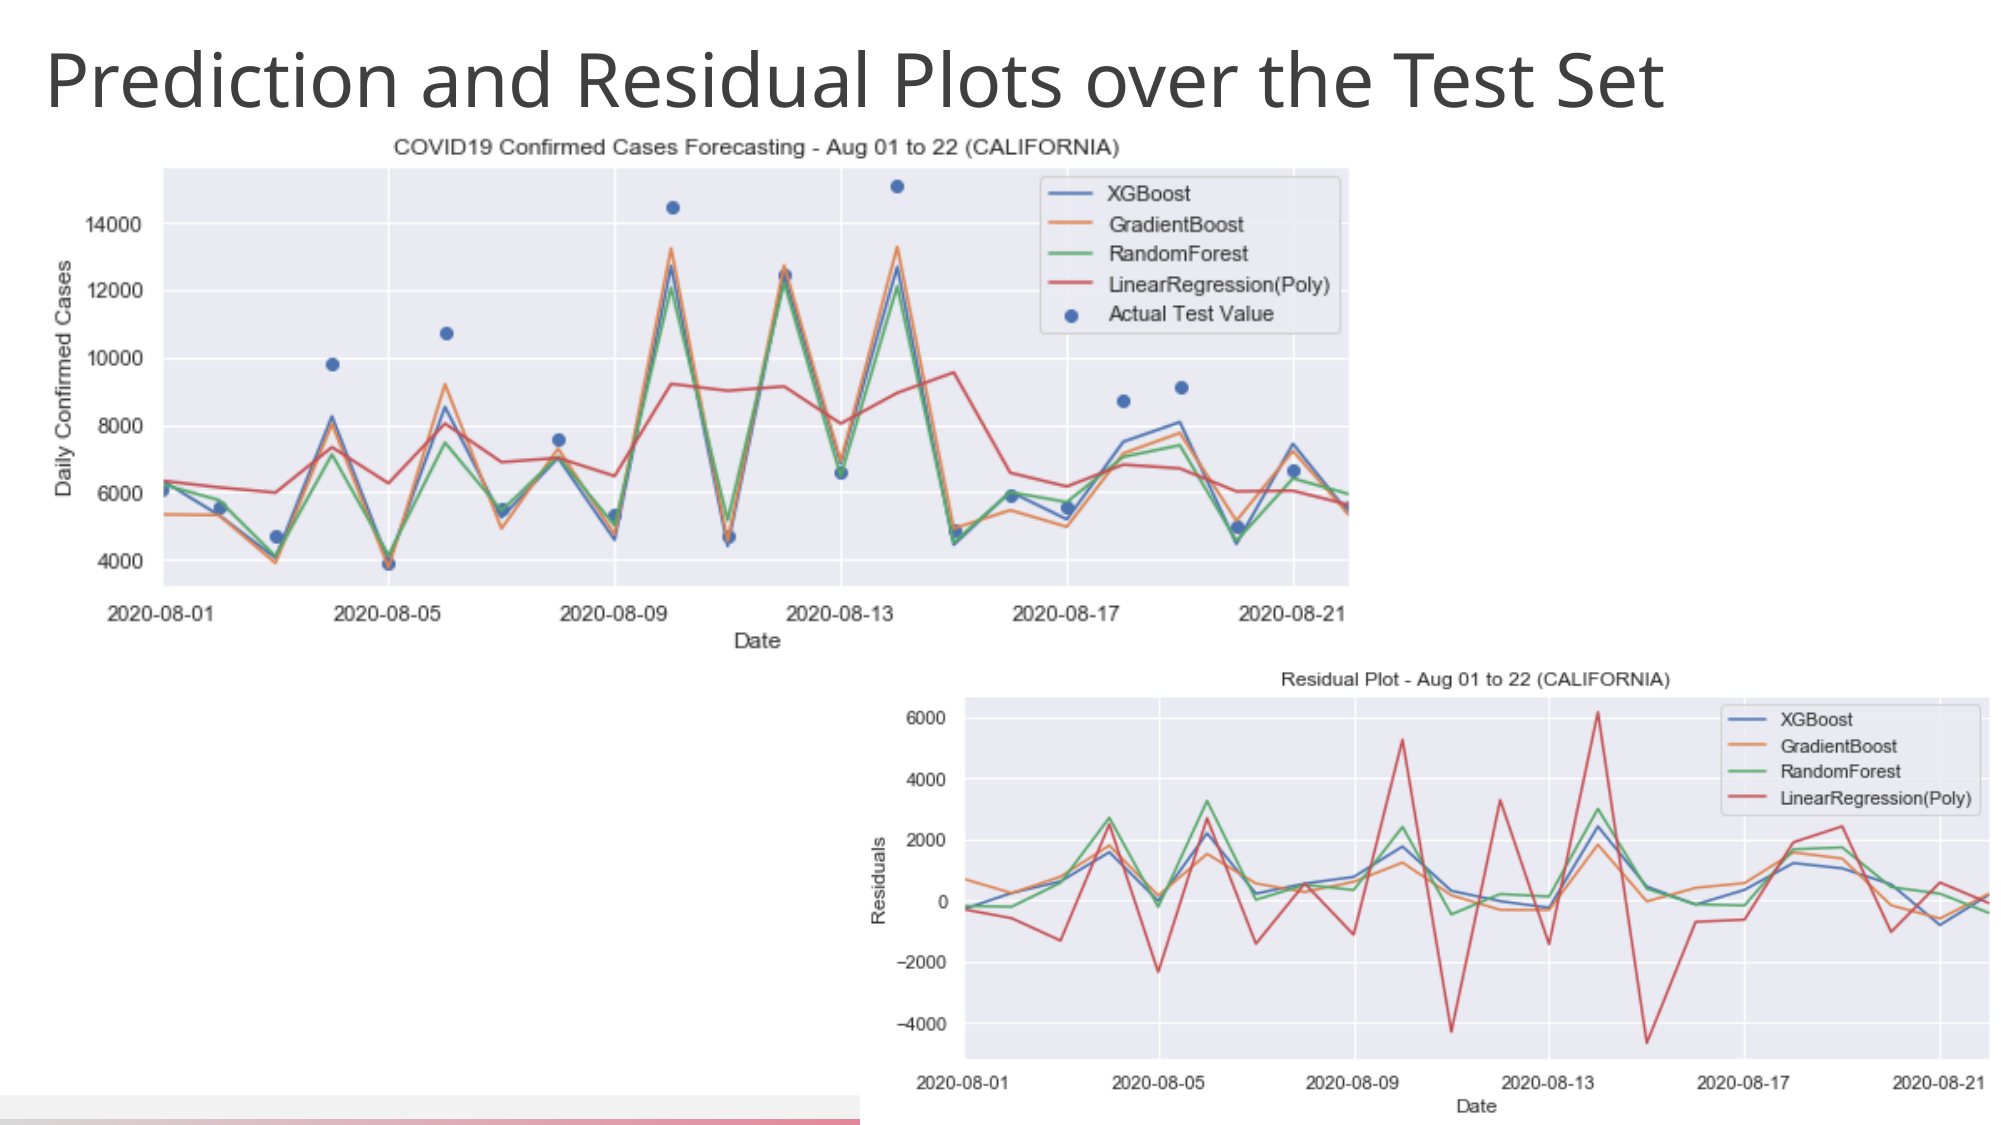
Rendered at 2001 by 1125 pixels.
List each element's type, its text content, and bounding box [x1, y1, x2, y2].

title Prediction and Residual Plots over the Test Set (CALIFORNIA) [44, 42, 1927, 132]
picture [44, 126, 2000, 1125]
